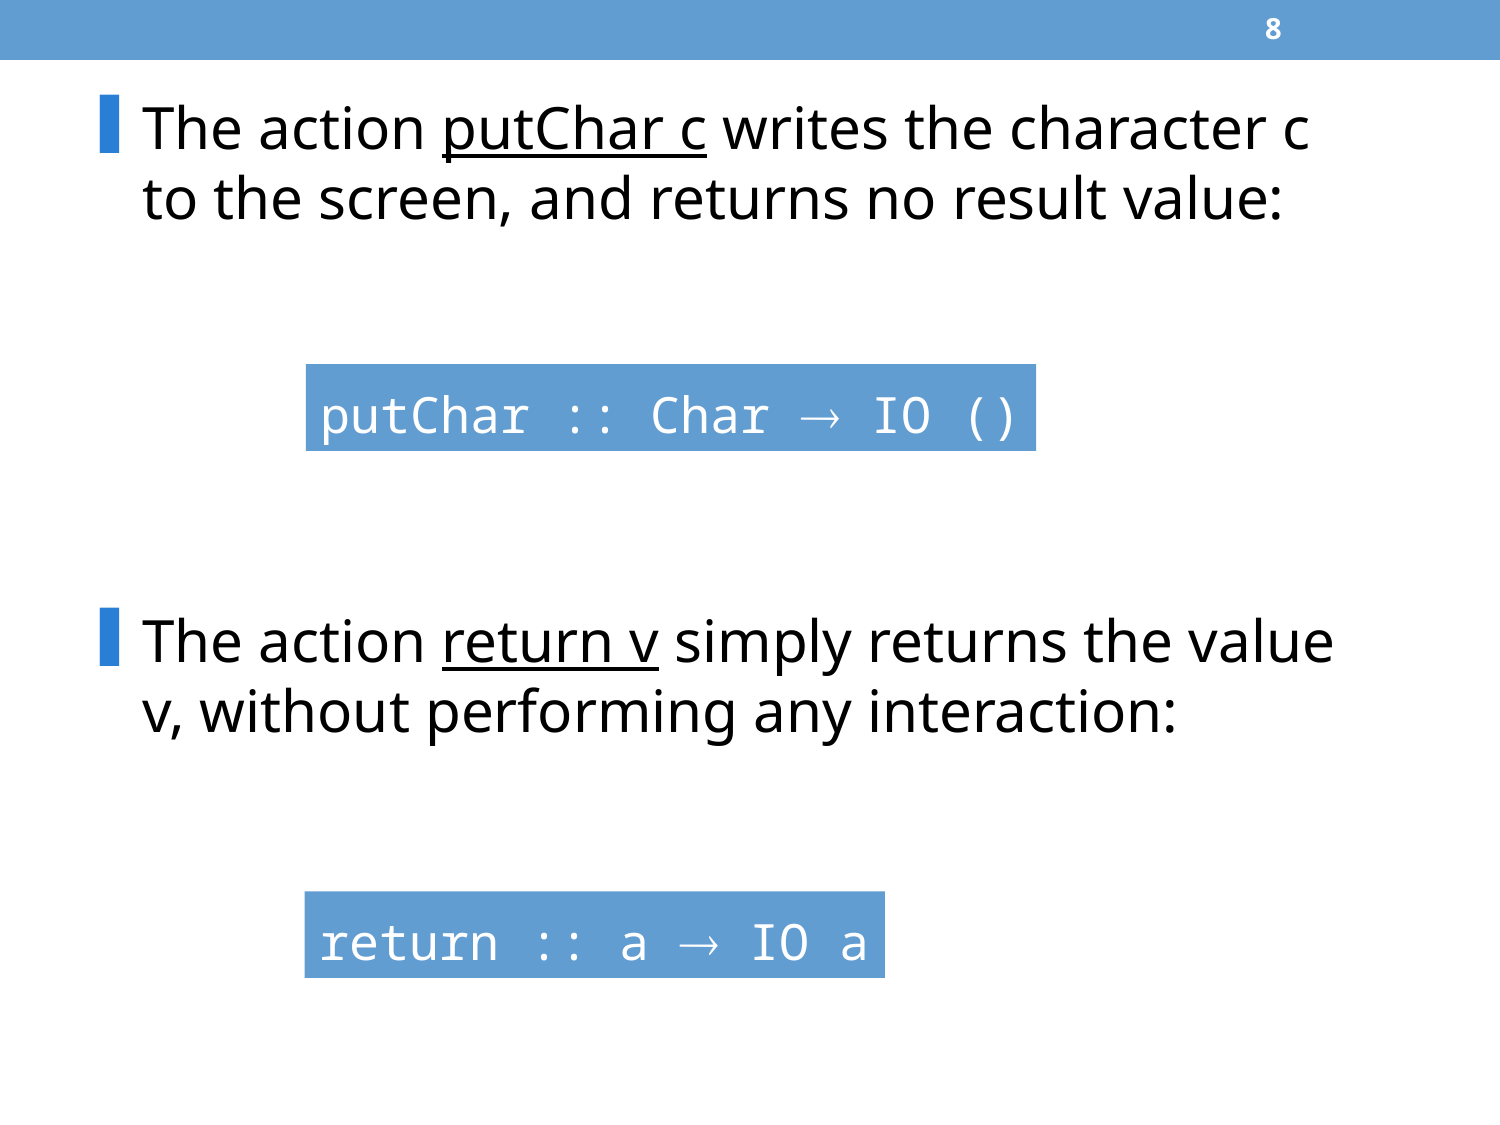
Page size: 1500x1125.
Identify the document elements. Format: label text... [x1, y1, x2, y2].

text_box putChar :: Char  IO () [305, 364, 1037, 451]
text_box The action return v simply returns the value v, without performing any interaction: [71, 596, 1393, 778]
text_box The action putChar c writes the character c to the screen, and returns no result value: [71, 83, 1381, 265]
text_box return :: a  IO a [304, 891, 885, 978]
slide_number 7 [1250, 3, 1425, 57]
